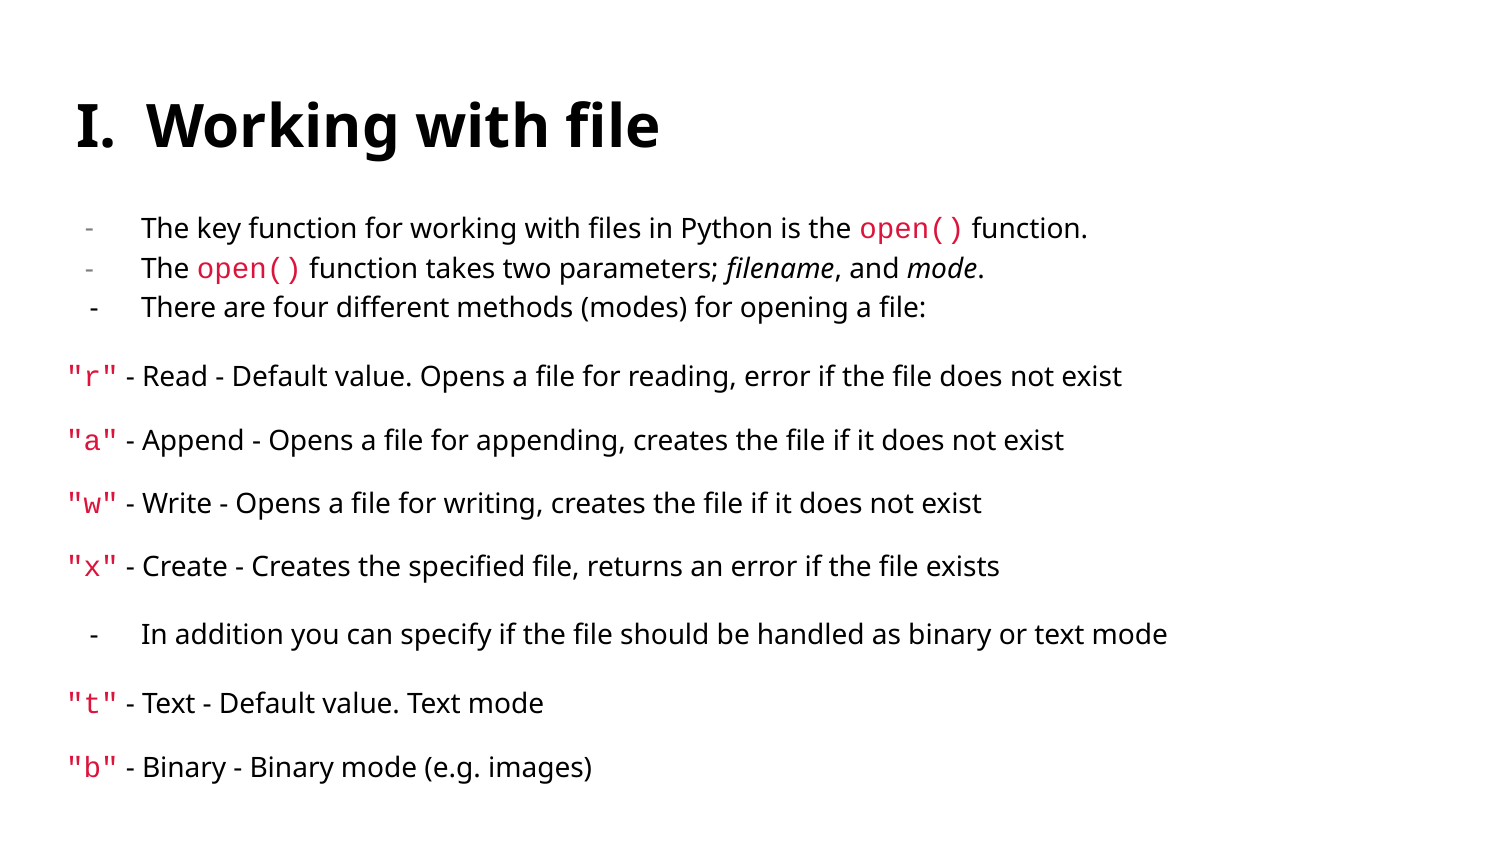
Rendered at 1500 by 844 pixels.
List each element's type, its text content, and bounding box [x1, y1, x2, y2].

title Working with file [51, 72, 1449, 176]
list The key function for working with files in Python is the open() function. The open() function takes two parameters; filename, and mode. There are four different methods (modes) for opening a file: "r" - Read - Default value. Opens a file for reading, error if the file does not exist "a" - Append - Opens a file for appending, creates the file if it does not exist "w" - Write - Opens a file for writing, creates the file if it does not exist "x" - Create - Creates the specified file, returns an error if the file exists In addition you can specify if the file should be handled as binary or text mode "t" - Text - Default value. Text mode "b" - Binary - Binary mode (e.g. images) [51, 189, 1449, 830]
